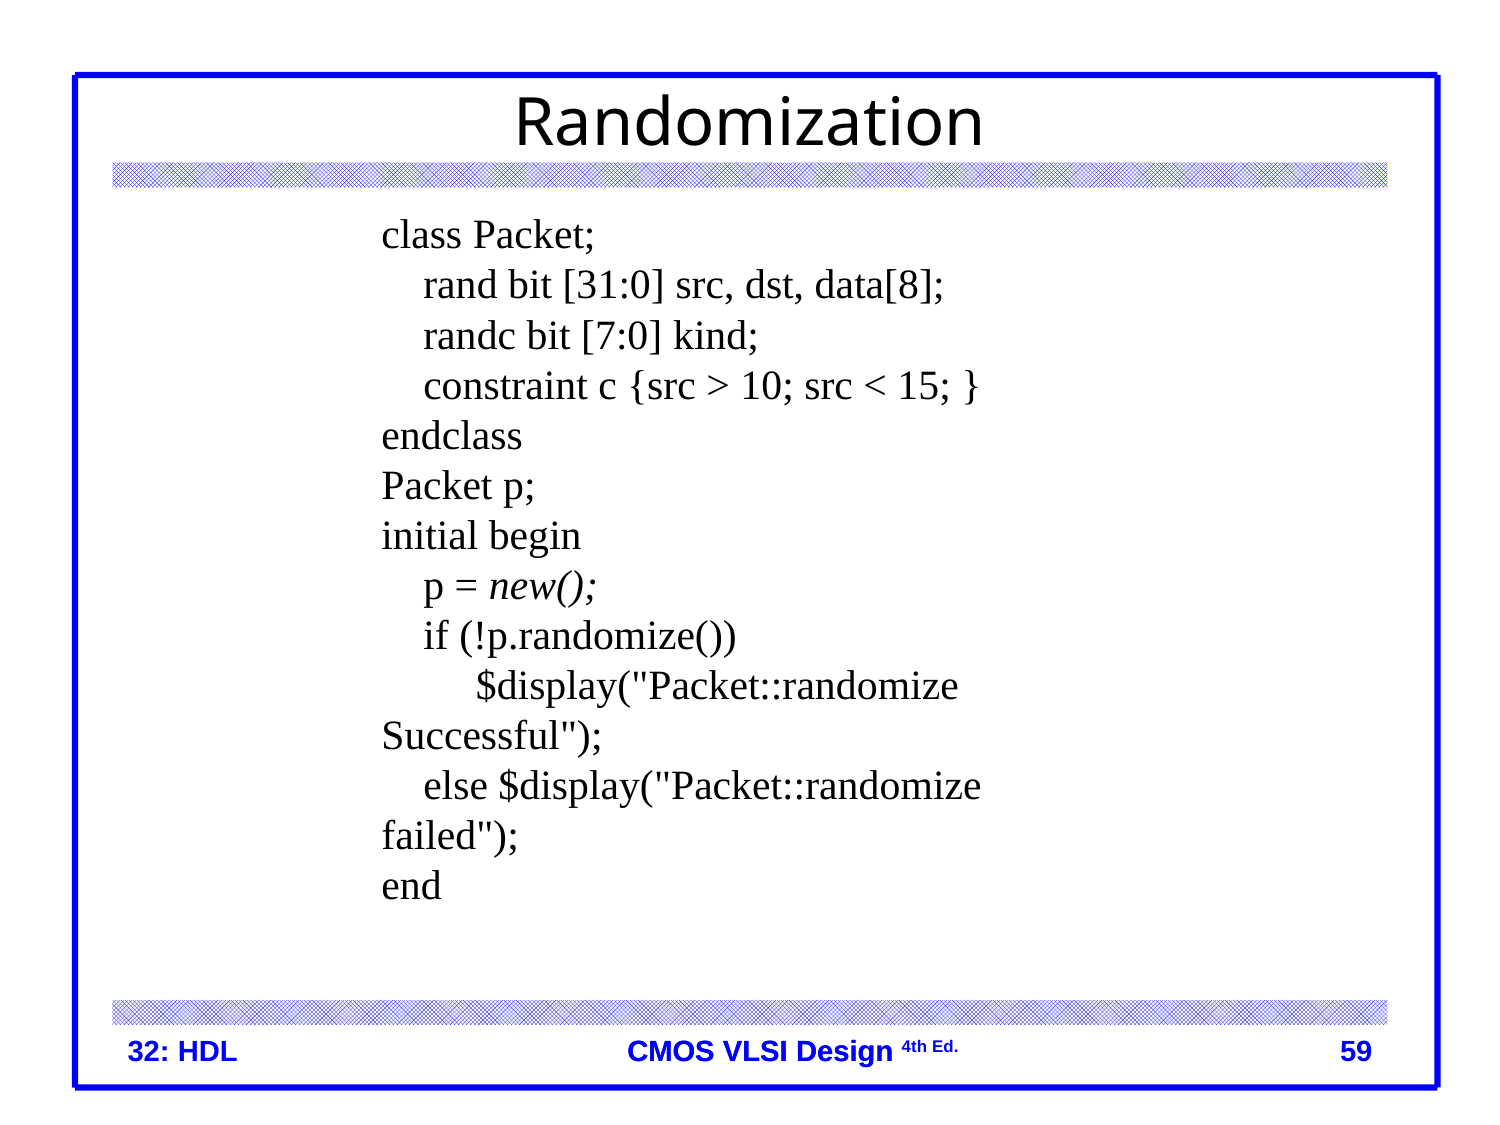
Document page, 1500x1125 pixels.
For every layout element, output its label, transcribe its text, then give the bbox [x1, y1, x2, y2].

footer 32: HDL [112, 1024, 1074, 1101]
title Randomization [112, 62, 1388, 176]
text_box class Packet; rand bit [31:0] src, dst, data[8]; randc bit [7:0] kind; constraint c {src > 10; src < 15; } endclass Packet p; initial begin p = new(); if (!p.randomize()) $display("Packet::randomize Successful"); else $display("Packet::randomize failed"); end [366, 199, 1134, 975]
slide_number 59 [1074, 1024, 1388, 1101]
